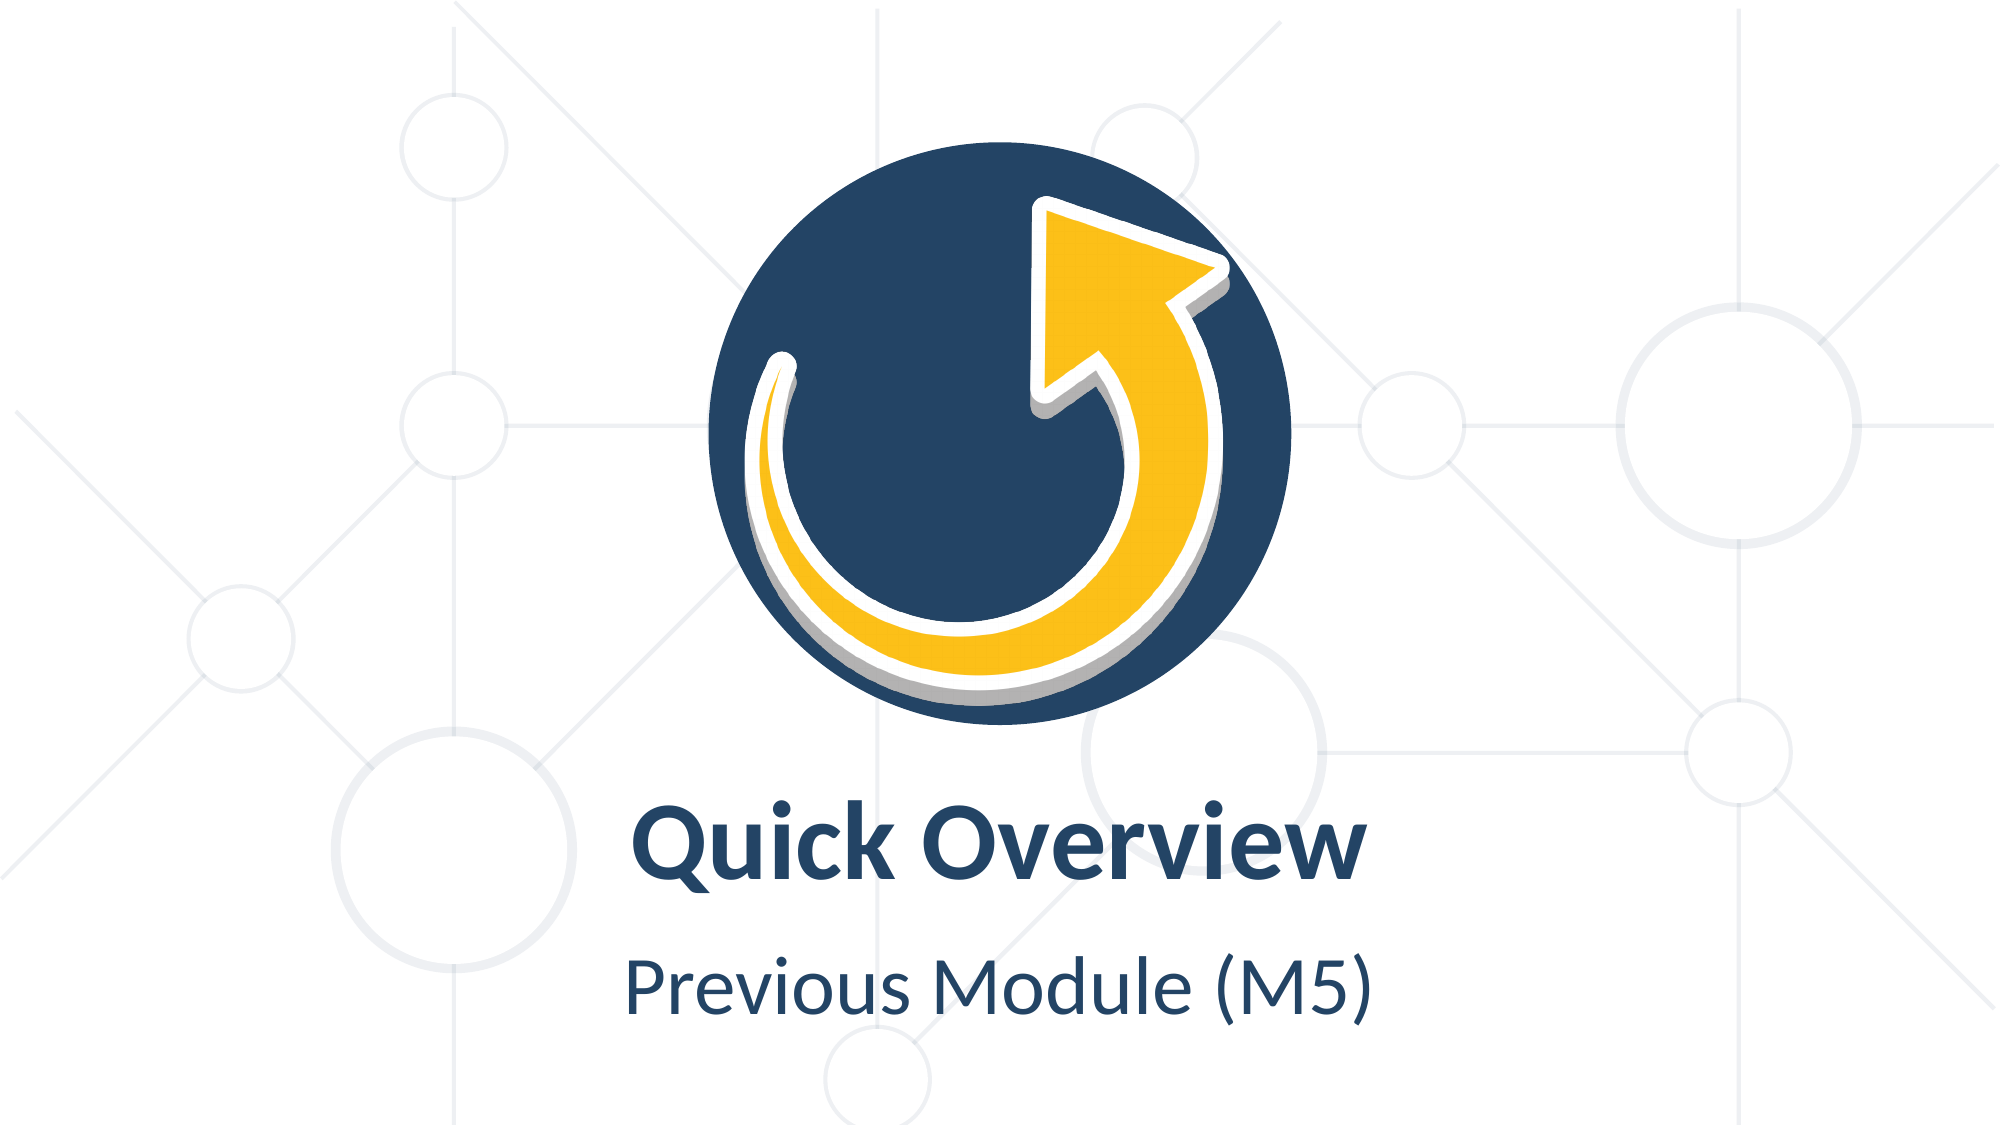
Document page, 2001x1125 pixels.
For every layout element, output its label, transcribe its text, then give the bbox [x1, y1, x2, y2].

picture [699, 163, 1274, 738]
subtitle Previous Module (M5) [100, 916, 1900, 1043]
title Quick Overview [100, 771, 1900, 898]
